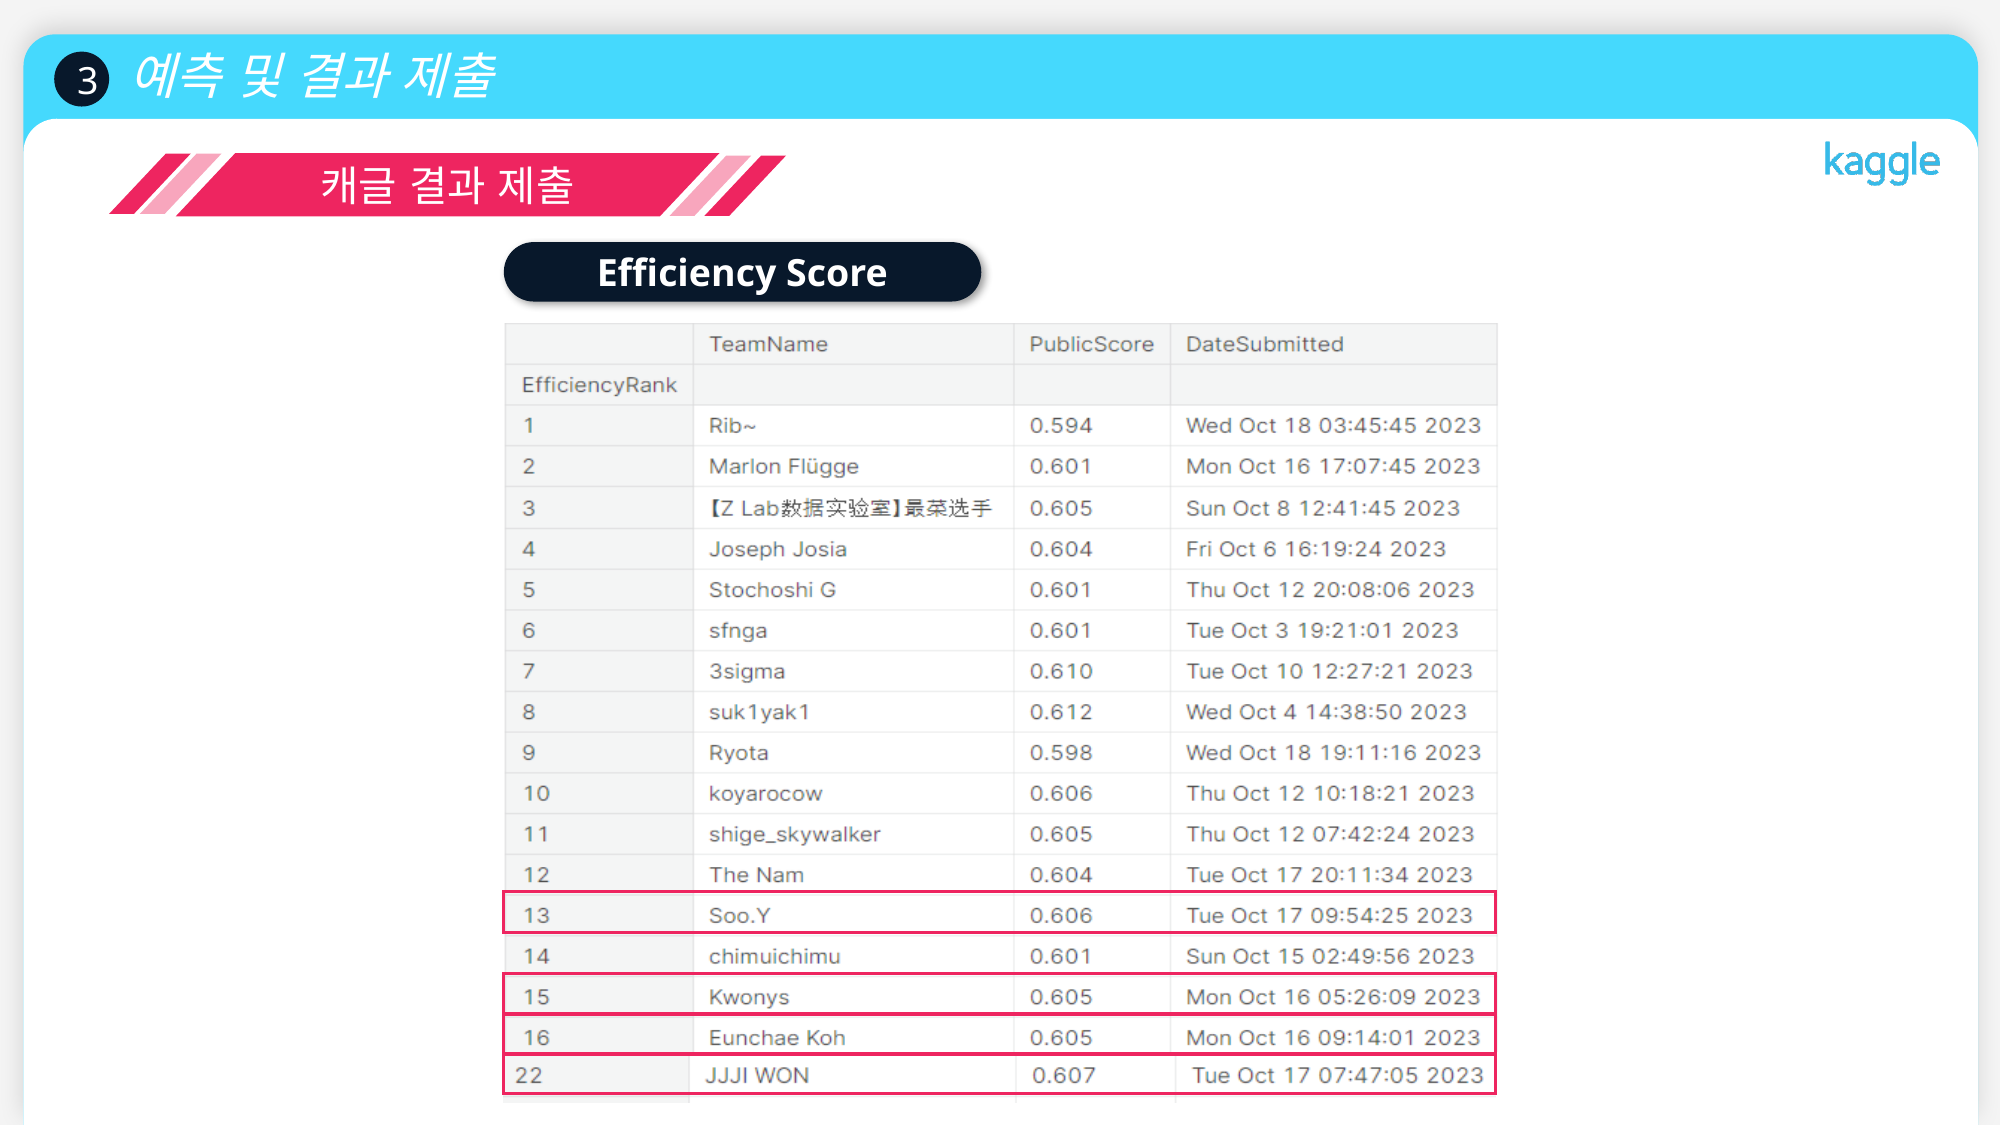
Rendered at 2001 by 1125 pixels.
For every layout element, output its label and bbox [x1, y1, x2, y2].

text_box [487, 323, 1513, 1103]
text_box [23, 34, 1979, 1125]
picture [1825, 140, 1940, 186]
text_box [109, 152, 787, 217]
